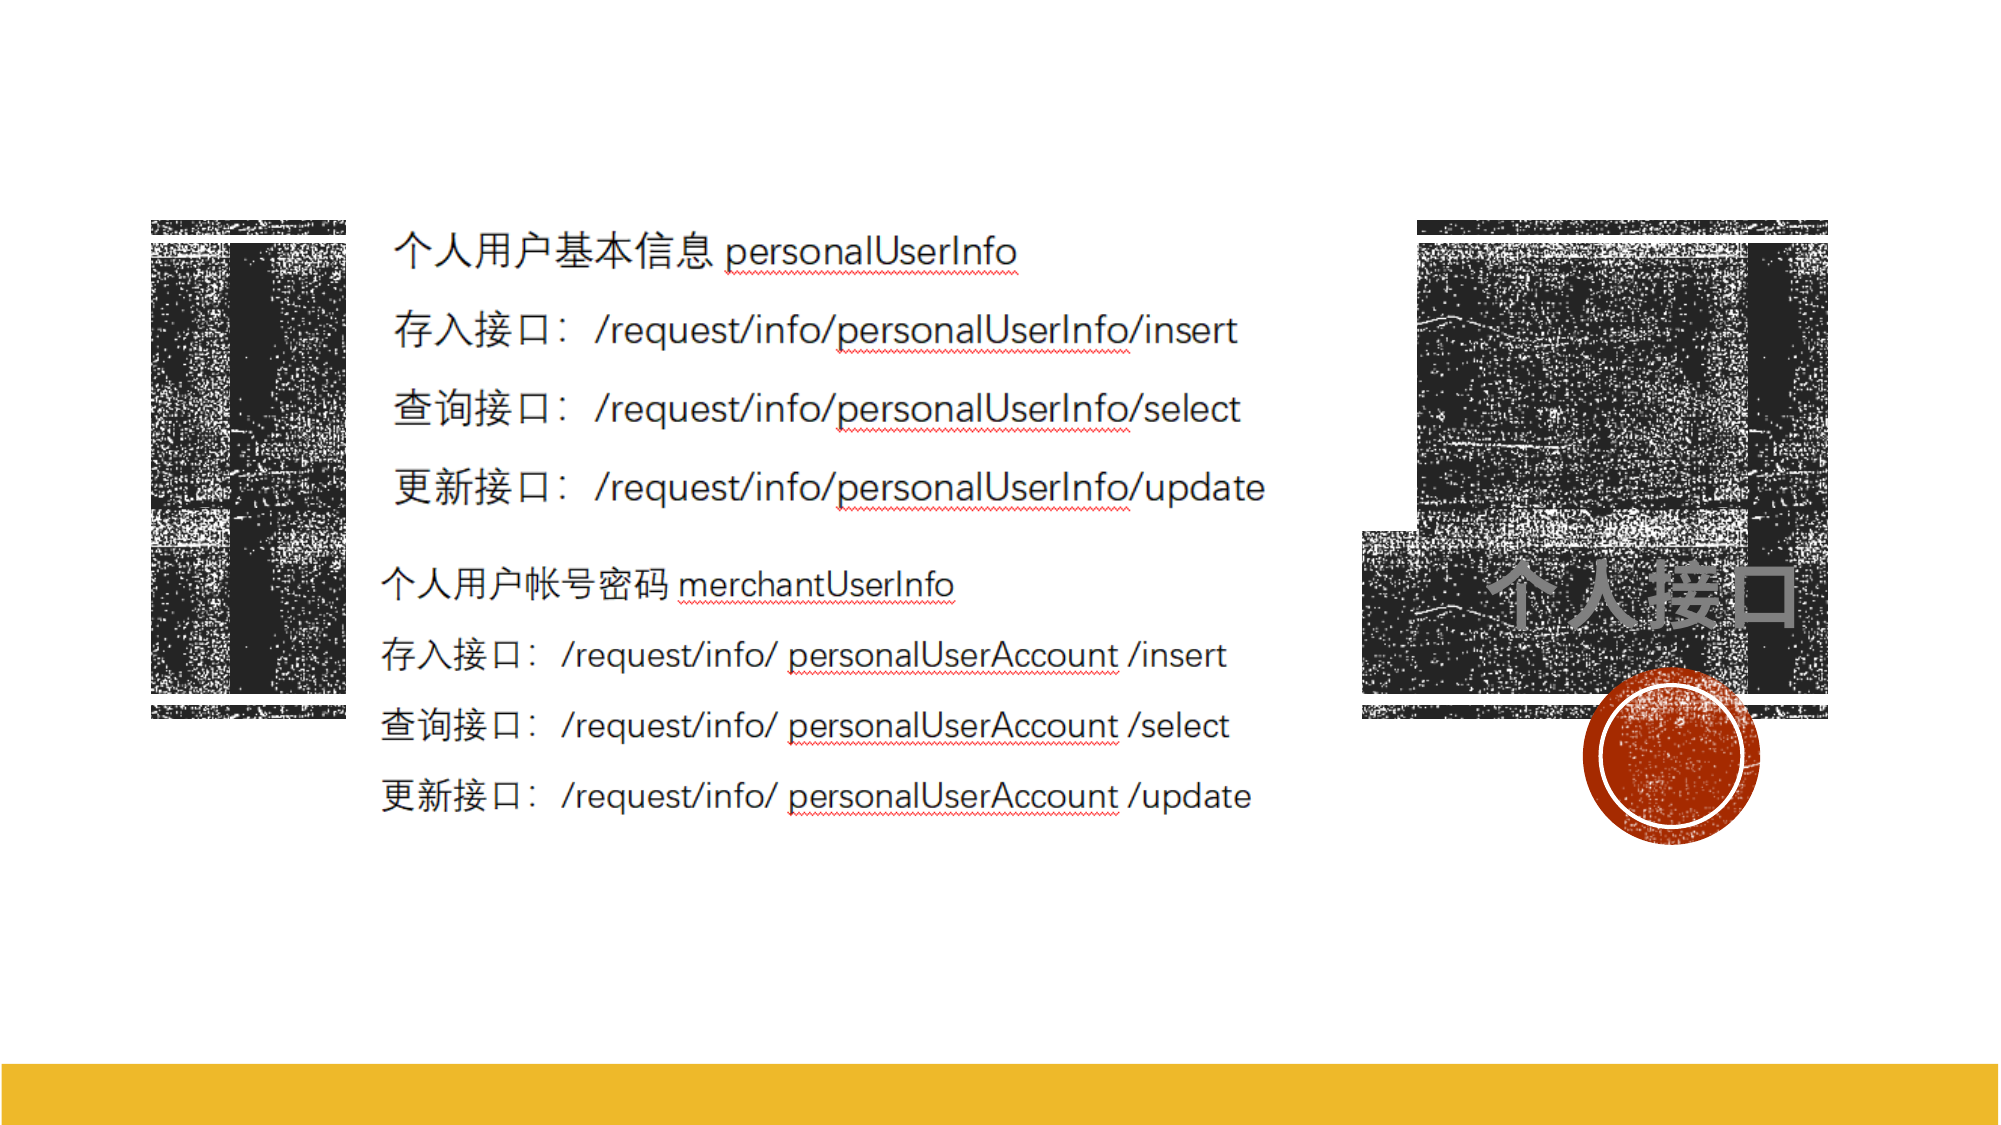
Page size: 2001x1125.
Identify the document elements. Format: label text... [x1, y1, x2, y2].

text_box [1, 1063, 1999, 1125]
picture [346, 201, 1417, 831]
text_box 个人接口 [1363, 541, 1818, 646]
